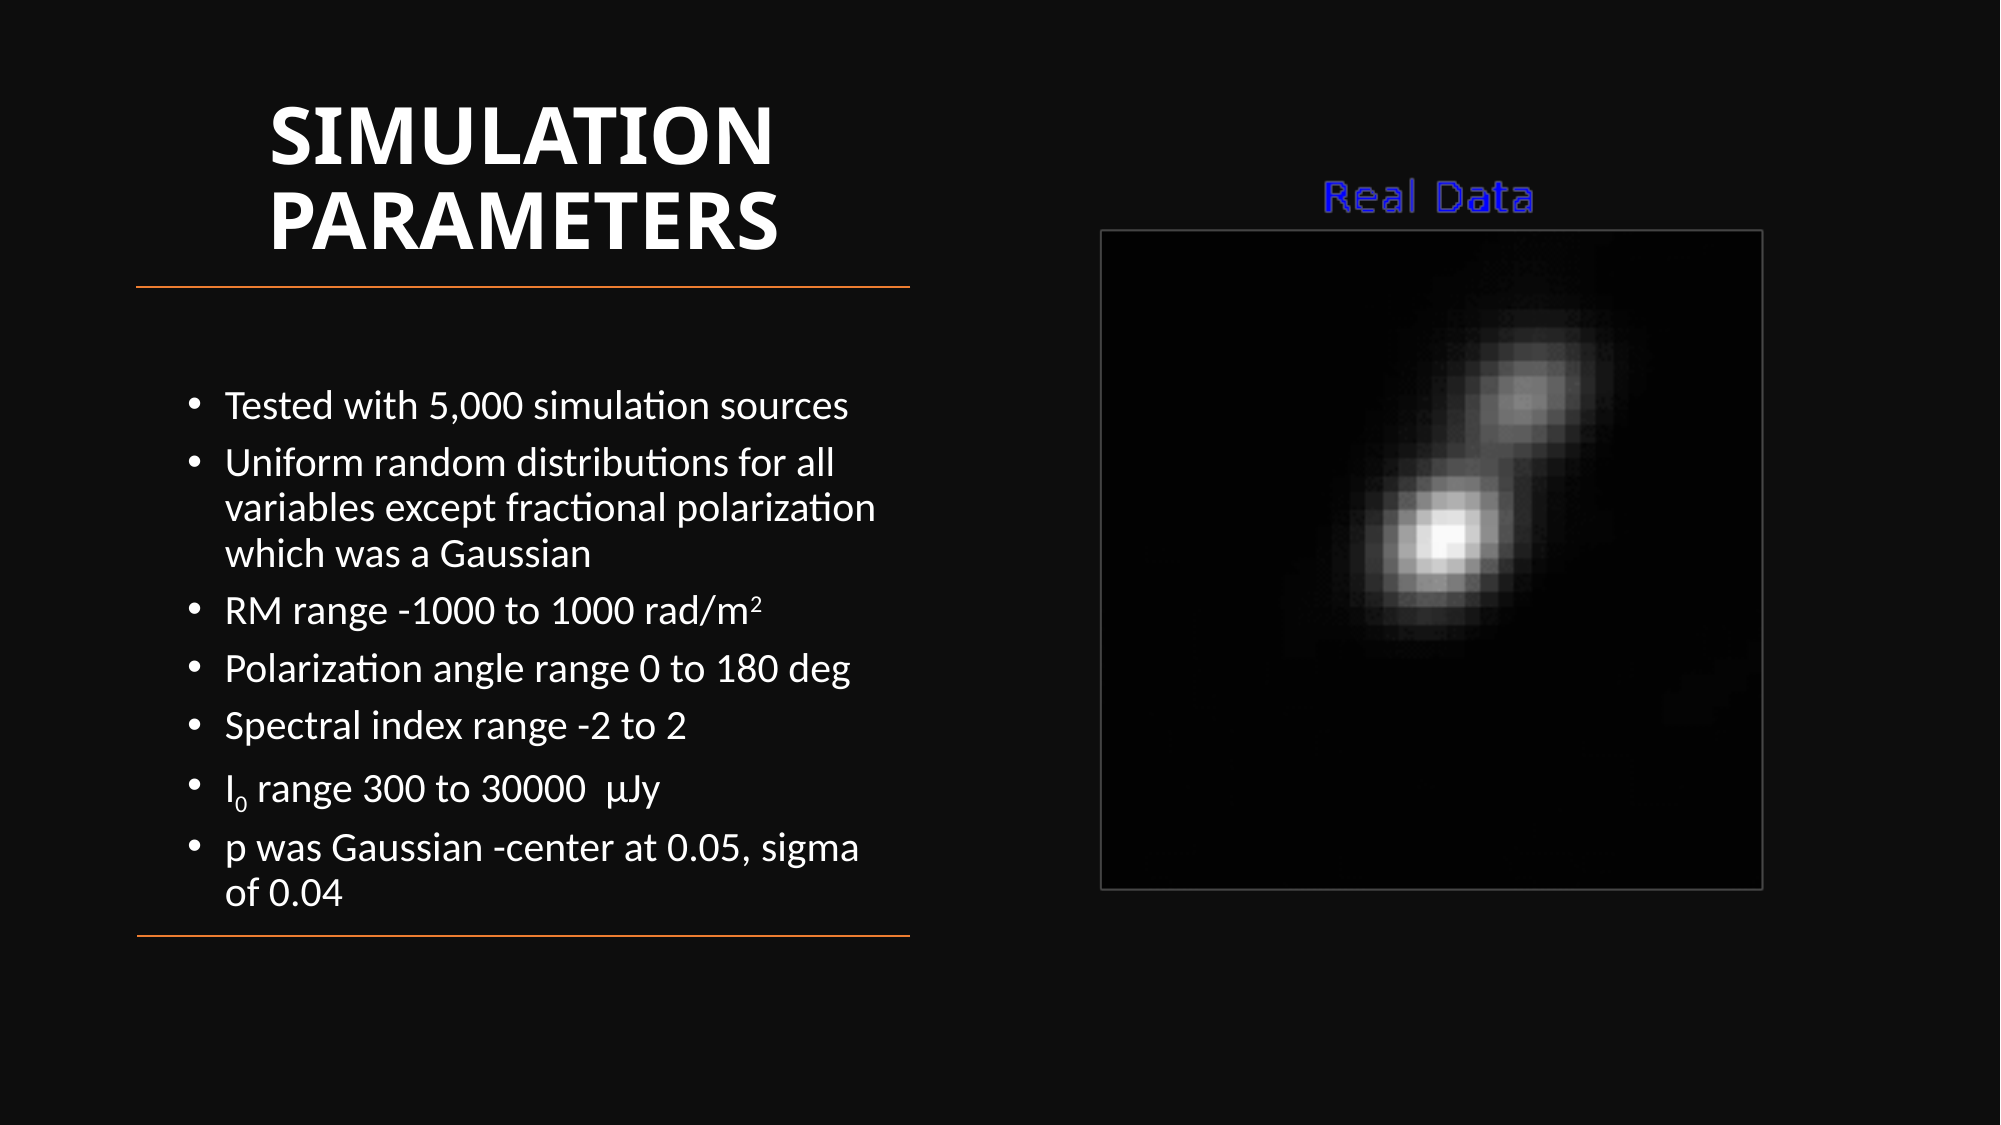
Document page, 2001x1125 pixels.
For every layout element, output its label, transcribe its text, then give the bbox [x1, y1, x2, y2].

text_box Tested with 5,000 simulation sources Uniform random distributions for all variables except fractional polarization which was a Gaussian RM range -1000 to 1000 rad/m2 Polarization angle range 0 to 180 deg Spectral index range -2 to 2 I0 range 300 to 30000 µJy p was Gaussian -center at 0.05, sigma of 0.04 [147, 313, 759, 935]
text_box Simulation Parameters [137, 73, 910, 275]
picture [759, 125, 2000, 1000]
text_box [0, 0, 2000, 1125]
